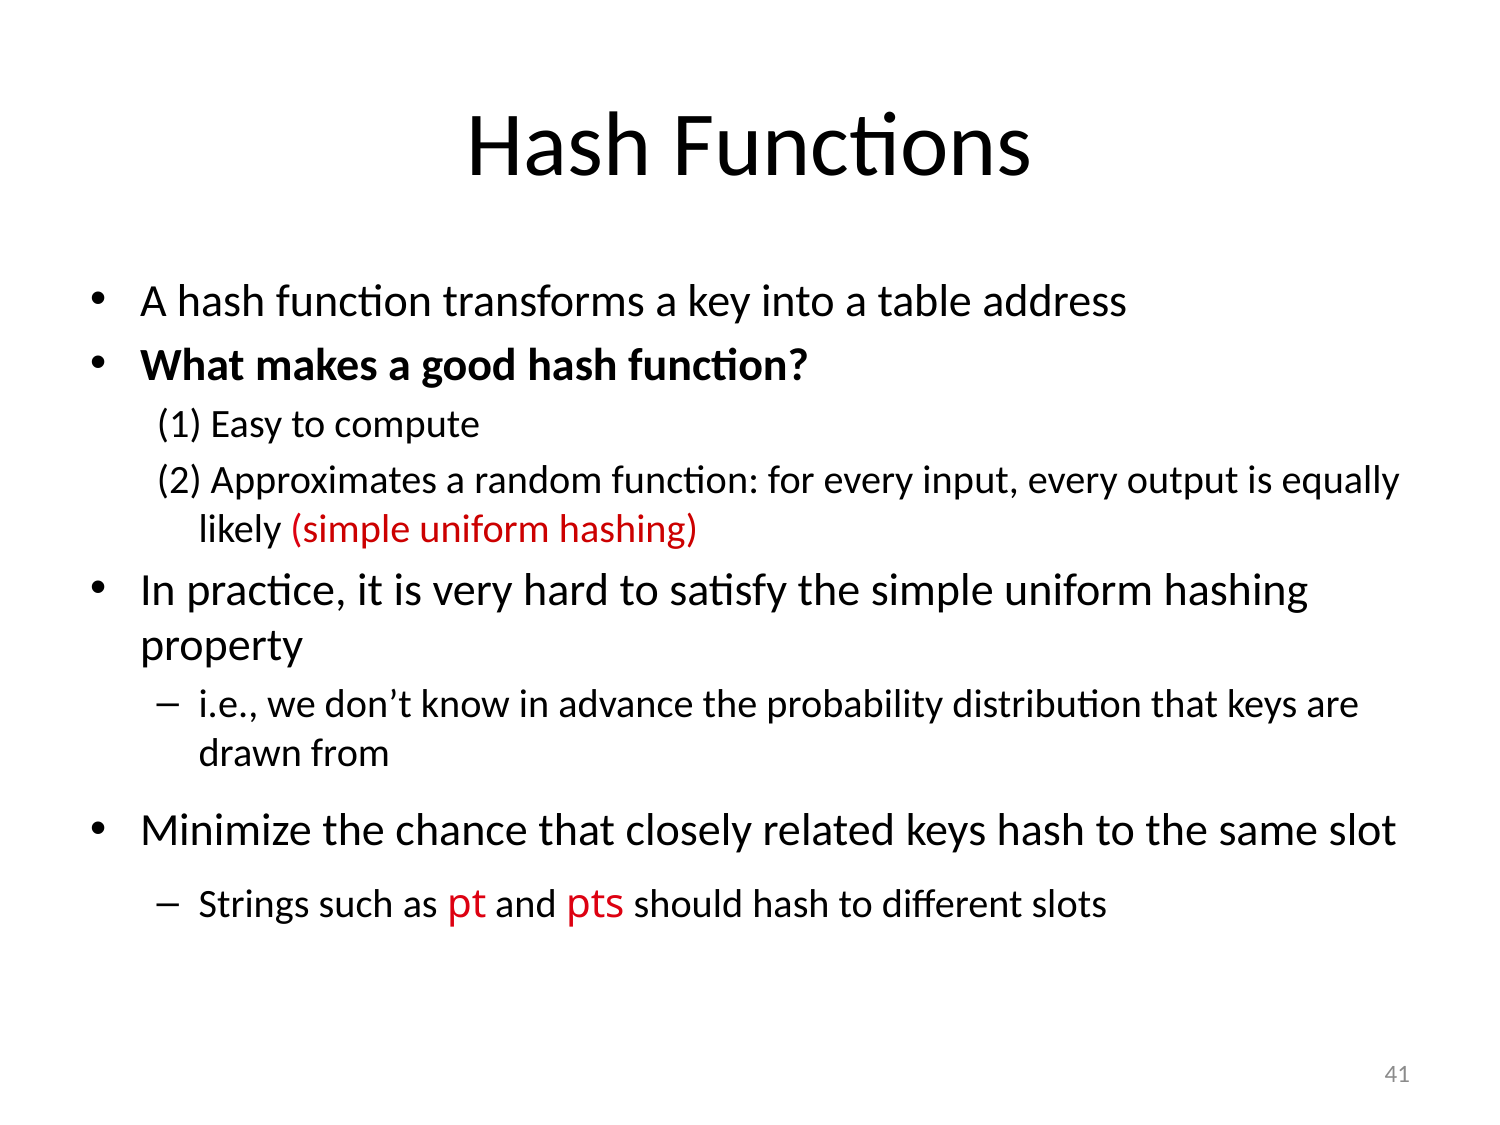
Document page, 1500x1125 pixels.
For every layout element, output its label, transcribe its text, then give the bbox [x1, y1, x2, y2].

title Hash Functions [75, 45, 1425, 233]
slide_number 41 [1074, 1042, 1425, 1103]
list A hash function transforms a key into a table address What makes a good hash function? (1) Easy to compute (2) Approximates a random function: for every input, every output is equally likely (simple uniform hashing) In practice, it is very hard to satisfy the simple uniform hashing property i.e., we don’t know in advance the probability distribution that keys are drawn from Minimize the chance that closely related keys hash to the same slot Strings such as pt and pts should hash to different slots [75, 262, 1425, 1005]
